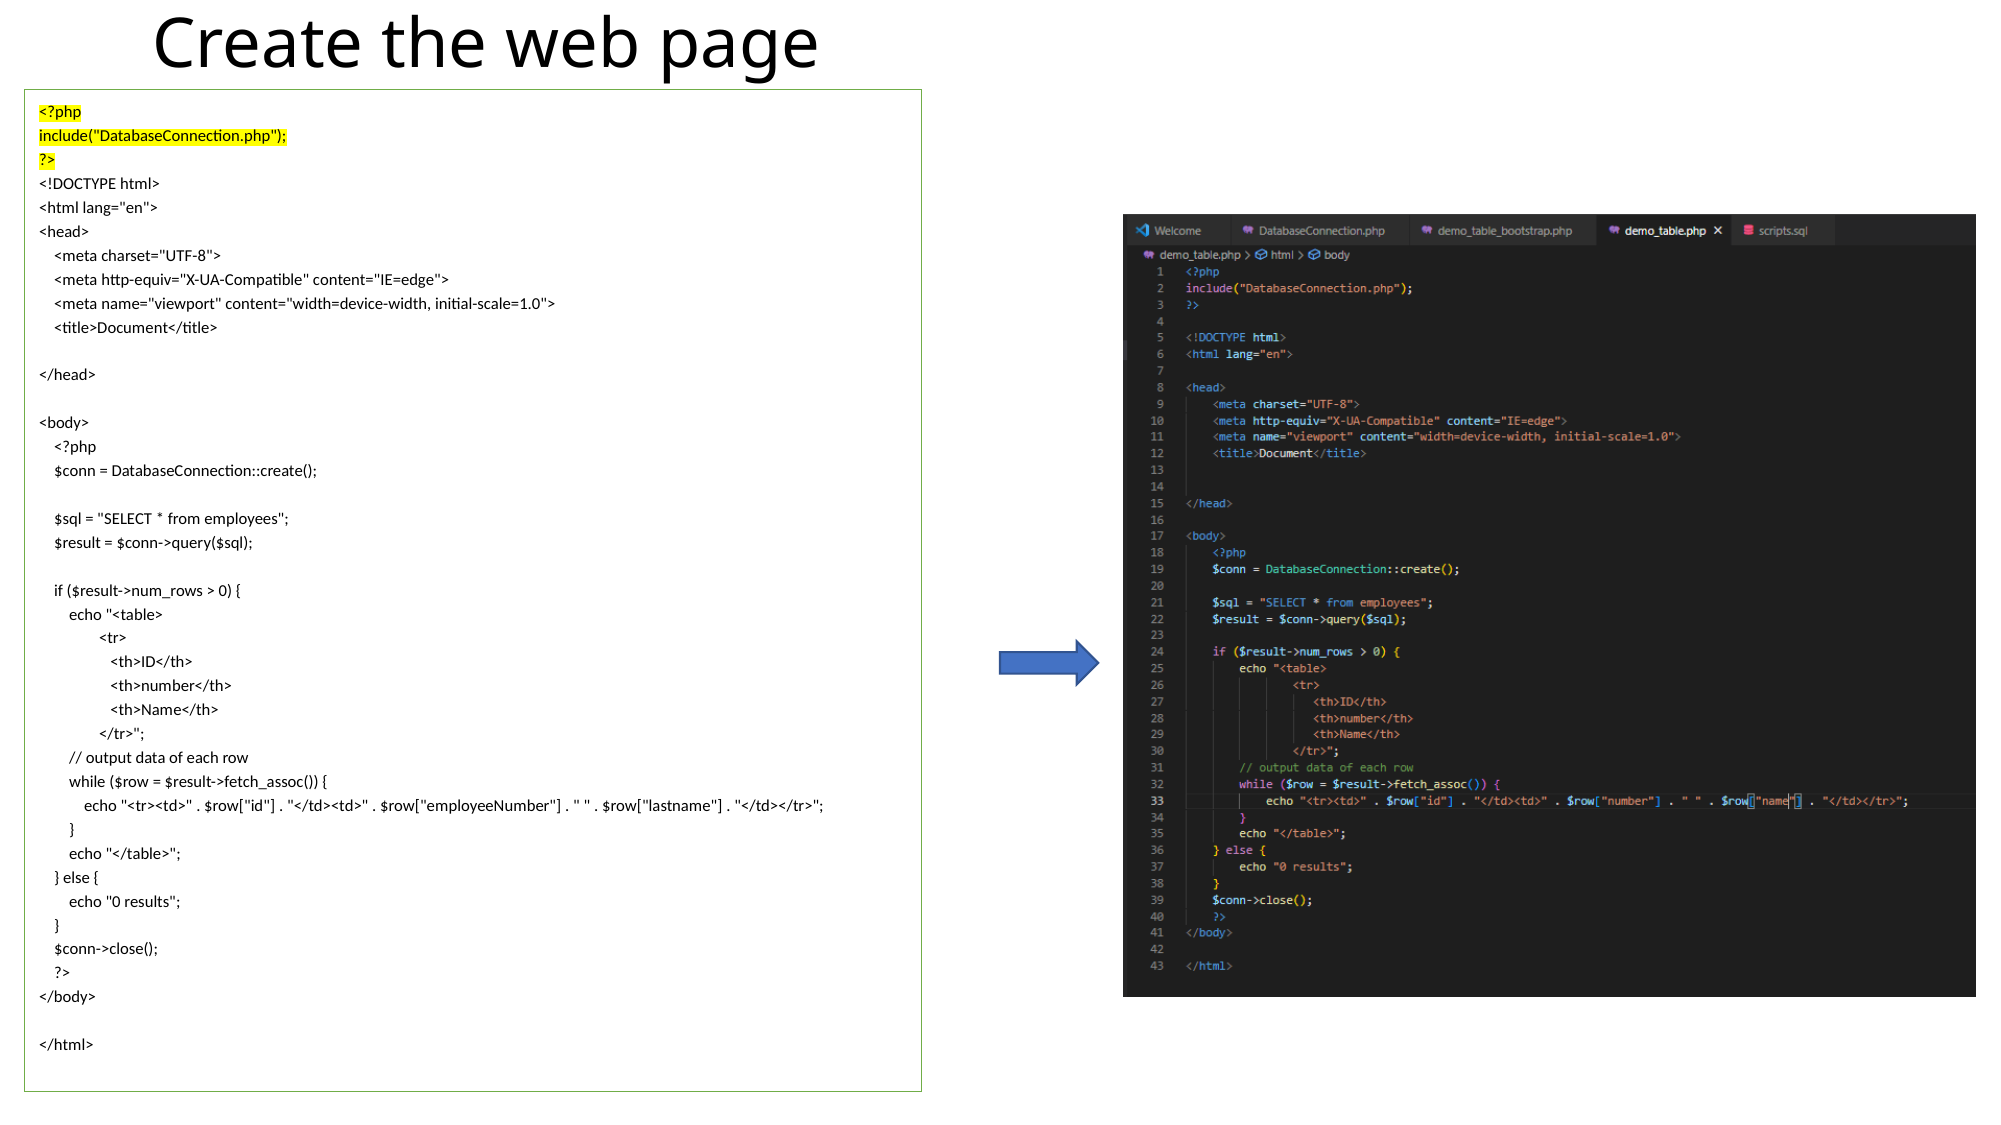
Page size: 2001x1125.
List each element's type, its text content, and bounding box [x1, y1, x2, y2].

picture [1123, 214, 1976, 997]
text_box [998, 638, 1100, 687]
title Create the web page [137, 0, 1863, 90]
list <?php include("DatabaseConnection.php"); ?> <!DOCTYPE html> <html lang="en"> <head> <meta charset="UTF-8"> <meta http-equiv="X-UA-Compatible" content="IE=edge"> <meta name="viewport" content="width=device-width, initial-scale=1.0"> <title>Document</title> </head> <body> <?php $conn = DatabaseConnection::create(); $sql = "SELECT * from employees"; $result = $conn->query($sql); if ($result->num_rows > 0) { echo "<table> <tr> <th>ID</th> <th>number</th> <th>Name</th> </tr>"; // output data of each row while ($row = $result->fetch_assoc()) { echo "<tr><td>" . $row["id"] . "</td><td>" . $row["employeeNumber"] . " " . $row["lastname"] . "</td></tr>"; } echo "</table>"; } else { echo "0 results"; } $conn->close(); ?> </body> </html> [24, 89, 922, 1092]
